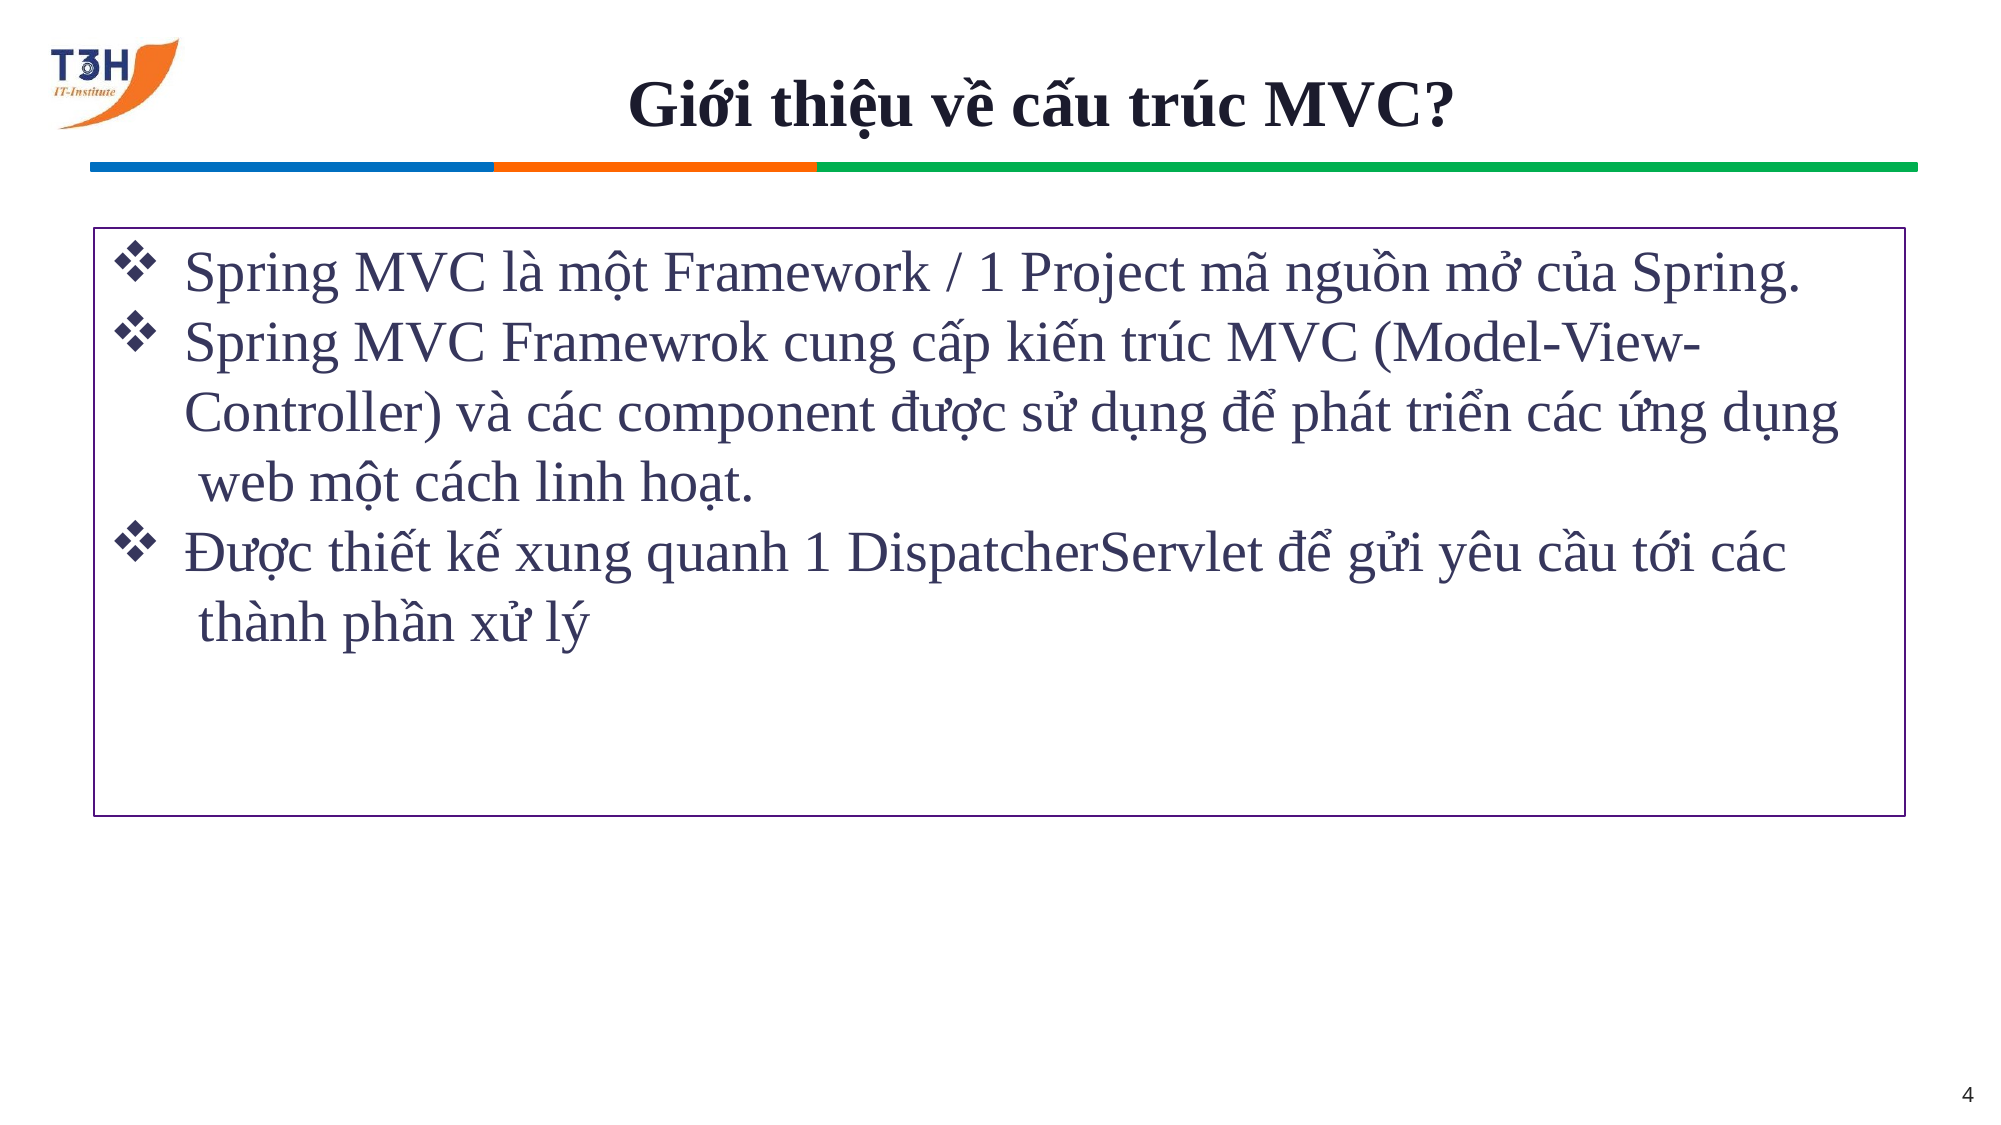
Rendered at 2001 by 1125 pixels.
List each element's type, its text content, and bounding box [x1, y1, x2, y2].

title Giới thiệu về cấu trúc MVC? [625, 57, 1458, 227]
text_box Spring MVC là một Framework / 1 Project mã nguồn mở của Spring. Spring MVC Framewrok cung cấp kiến trúc MVC (Model-View- Controller) và các component được sử dụng để phát triển các ứng dụng web một cách linh hoạt. Được thiết kế xung quanh 1 DispatcherServlet để gửi yêu cầu tới các thành phần xử lý [107, 231, 1846, 654]
slide_number 4 [1955, 1081, 1992, 1125]
text_box [94, 227, 1906, 817]
picture [48, 37, 185, 130]
